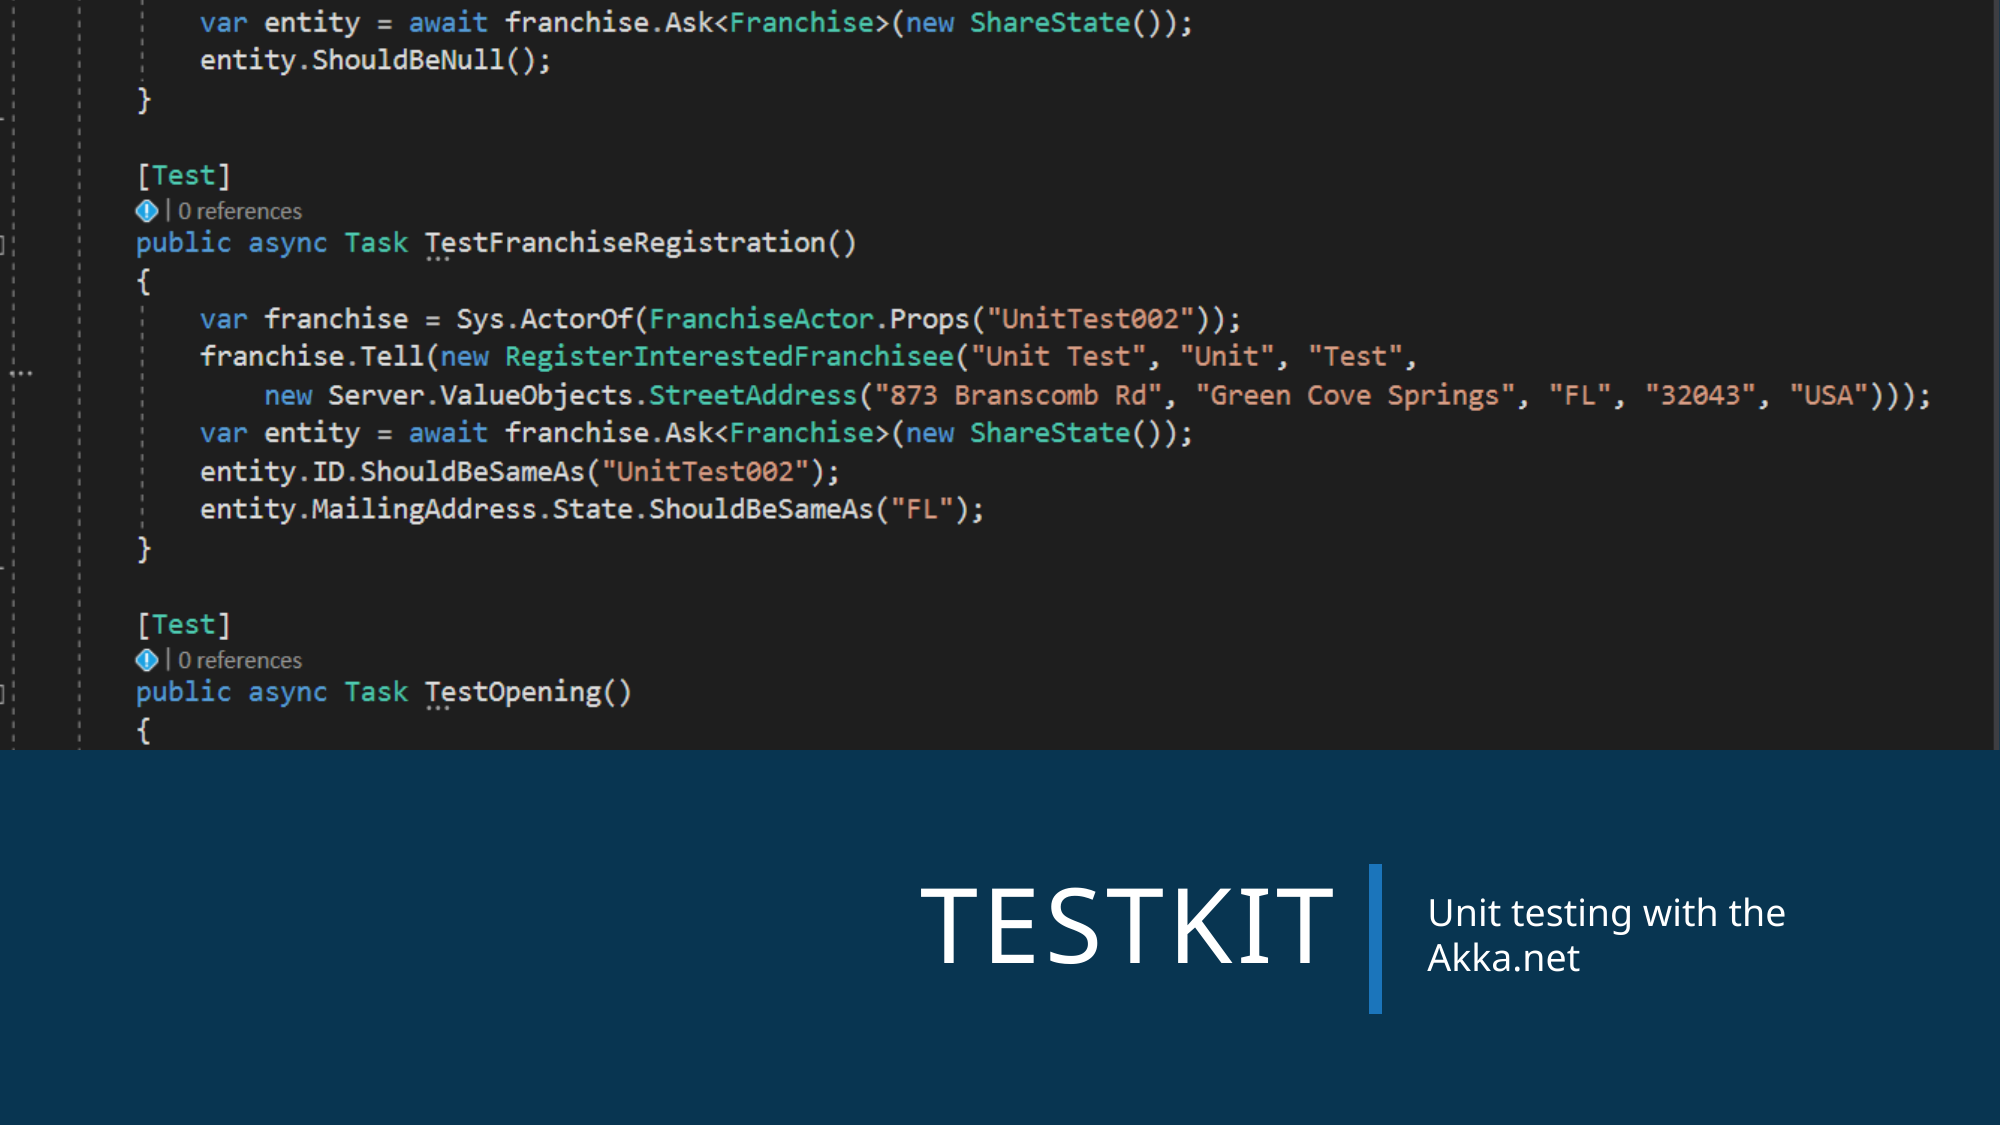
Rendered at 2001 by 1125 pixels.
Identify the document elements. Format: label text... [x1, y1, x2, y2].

title TestKit [75, 813, 1350, 1054]
picture [0, 0, 2000, 751]
list Unit testing with the Akka.net [1412, 813, 1938, 1054]
